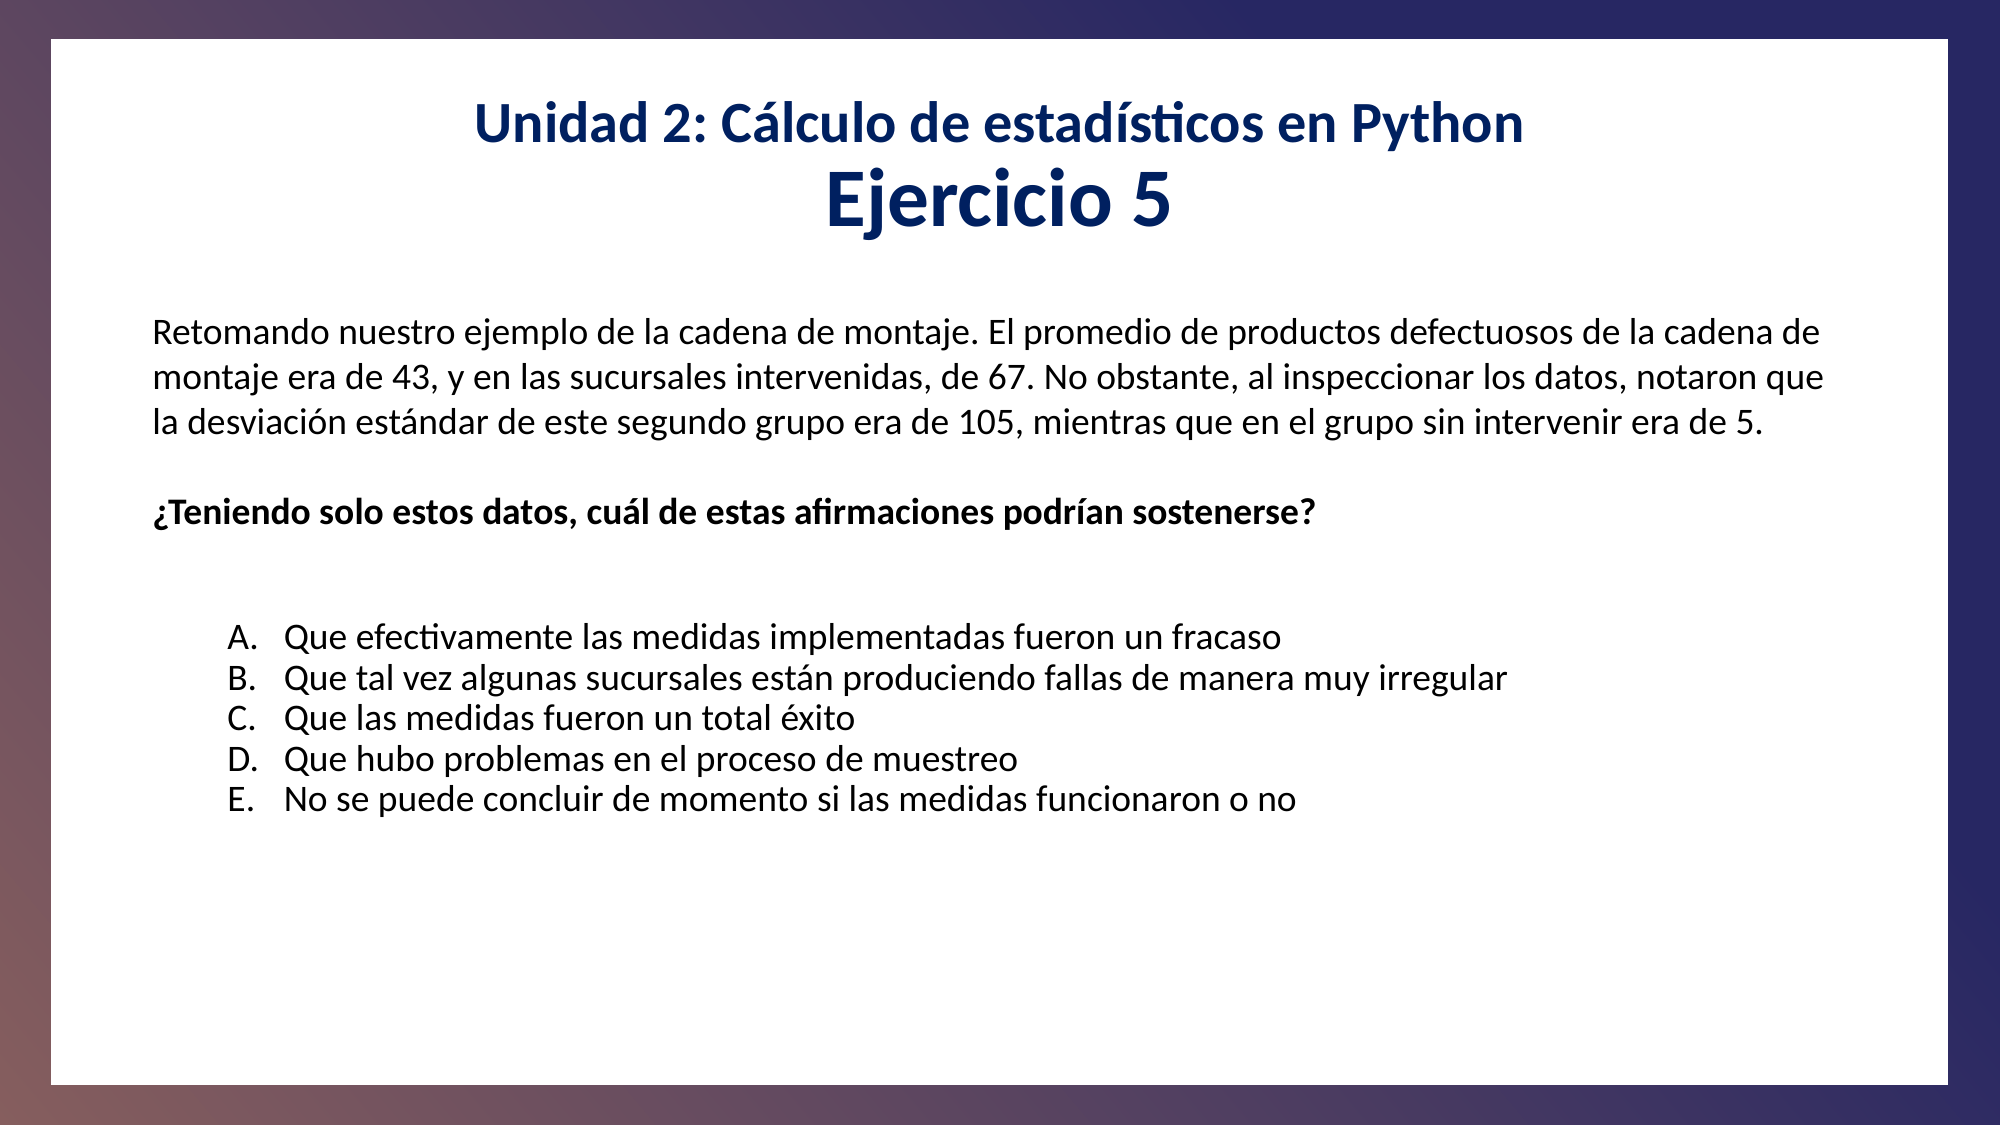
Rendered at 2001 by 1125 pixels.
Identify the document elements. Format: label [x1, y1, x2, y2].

picture [51, 39, 1949, 1086]
